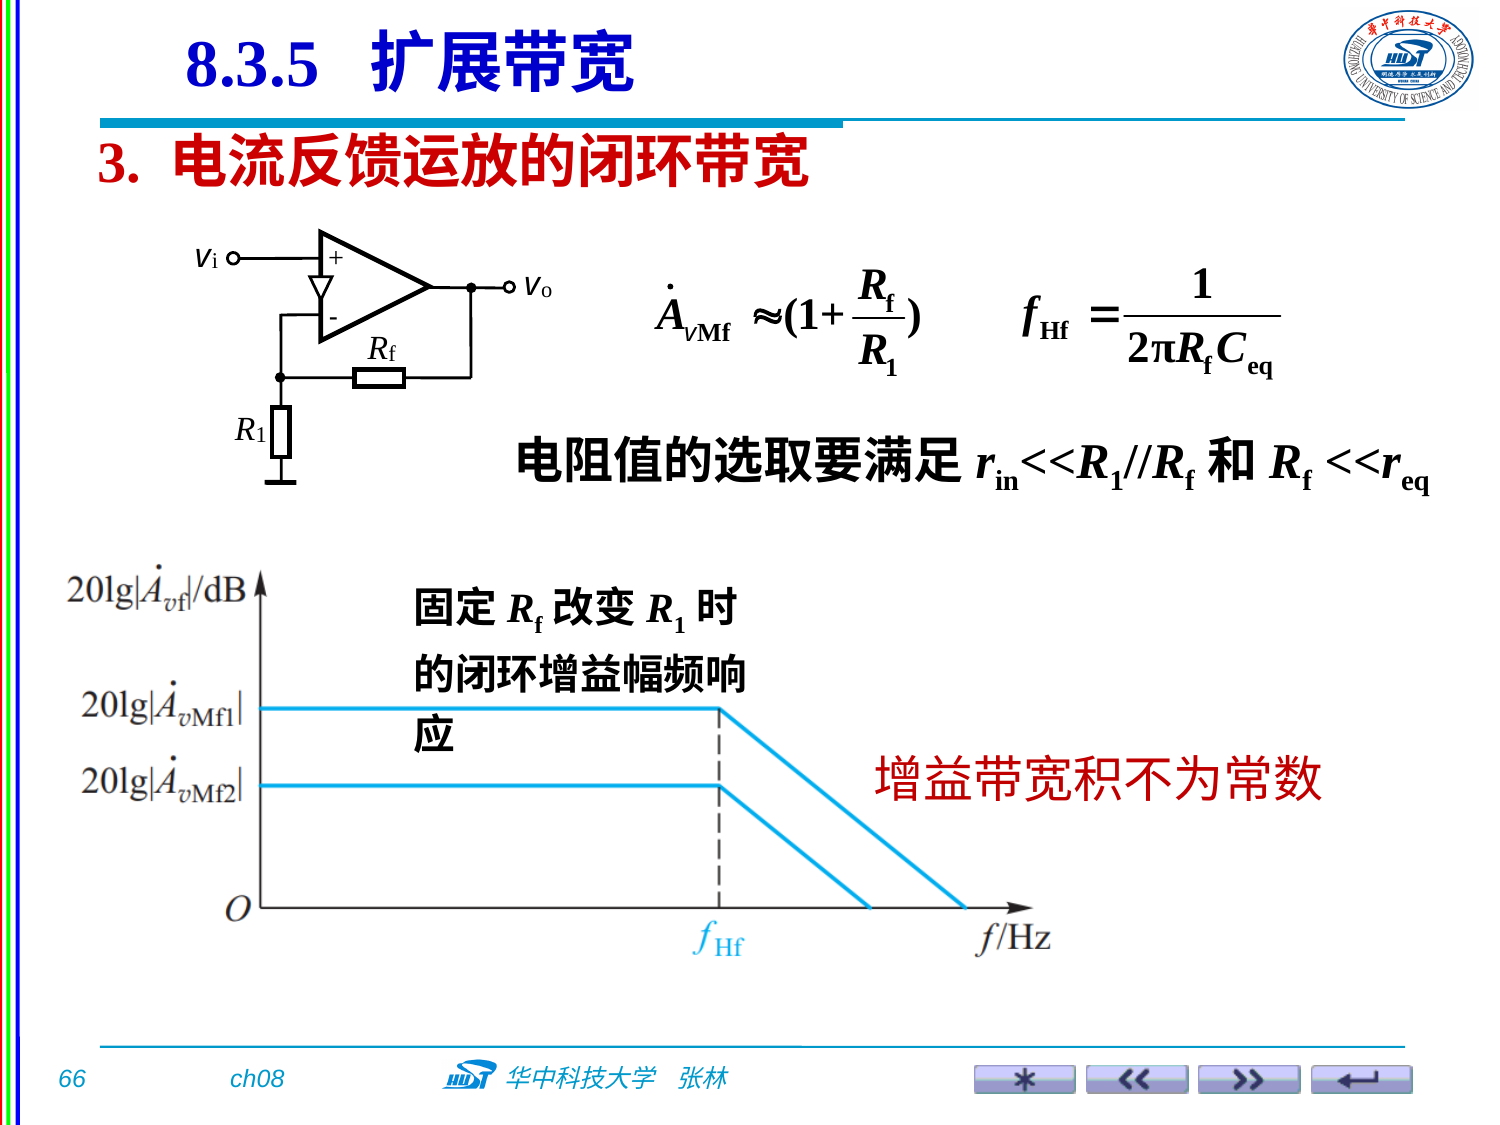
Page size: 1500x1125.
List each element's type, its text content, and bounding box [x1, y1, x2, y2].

picture [1311, 1065, 1413, 1094]
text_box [54, 543, 1070, 977]
picture [974, 1065, 1076, 1094]
text_box 3. 电流反馈运放的闭环带宽 [82, 117, 928, 202]
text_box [1006, 252, 1289, 388]
picture [441, 1059, 497, 1089]
picture [1198, 1065, 1301, 1094]
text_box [194, 225, 563, 493]
text_box 8.3.5 扩展带宽 [171, 12, 1317, 108]
text_box 增益带宽积不为常数 [1074, 739, 1339, 815]
picture [1340, 7, 1479, 111]
picture [1086, 1065, 1189, 1094]
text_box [646, 254, 929, 387]
text_box 电阻值的选取要满足rin<<R1//Rf和Rf <<req [498, 420, 1445, 504]
